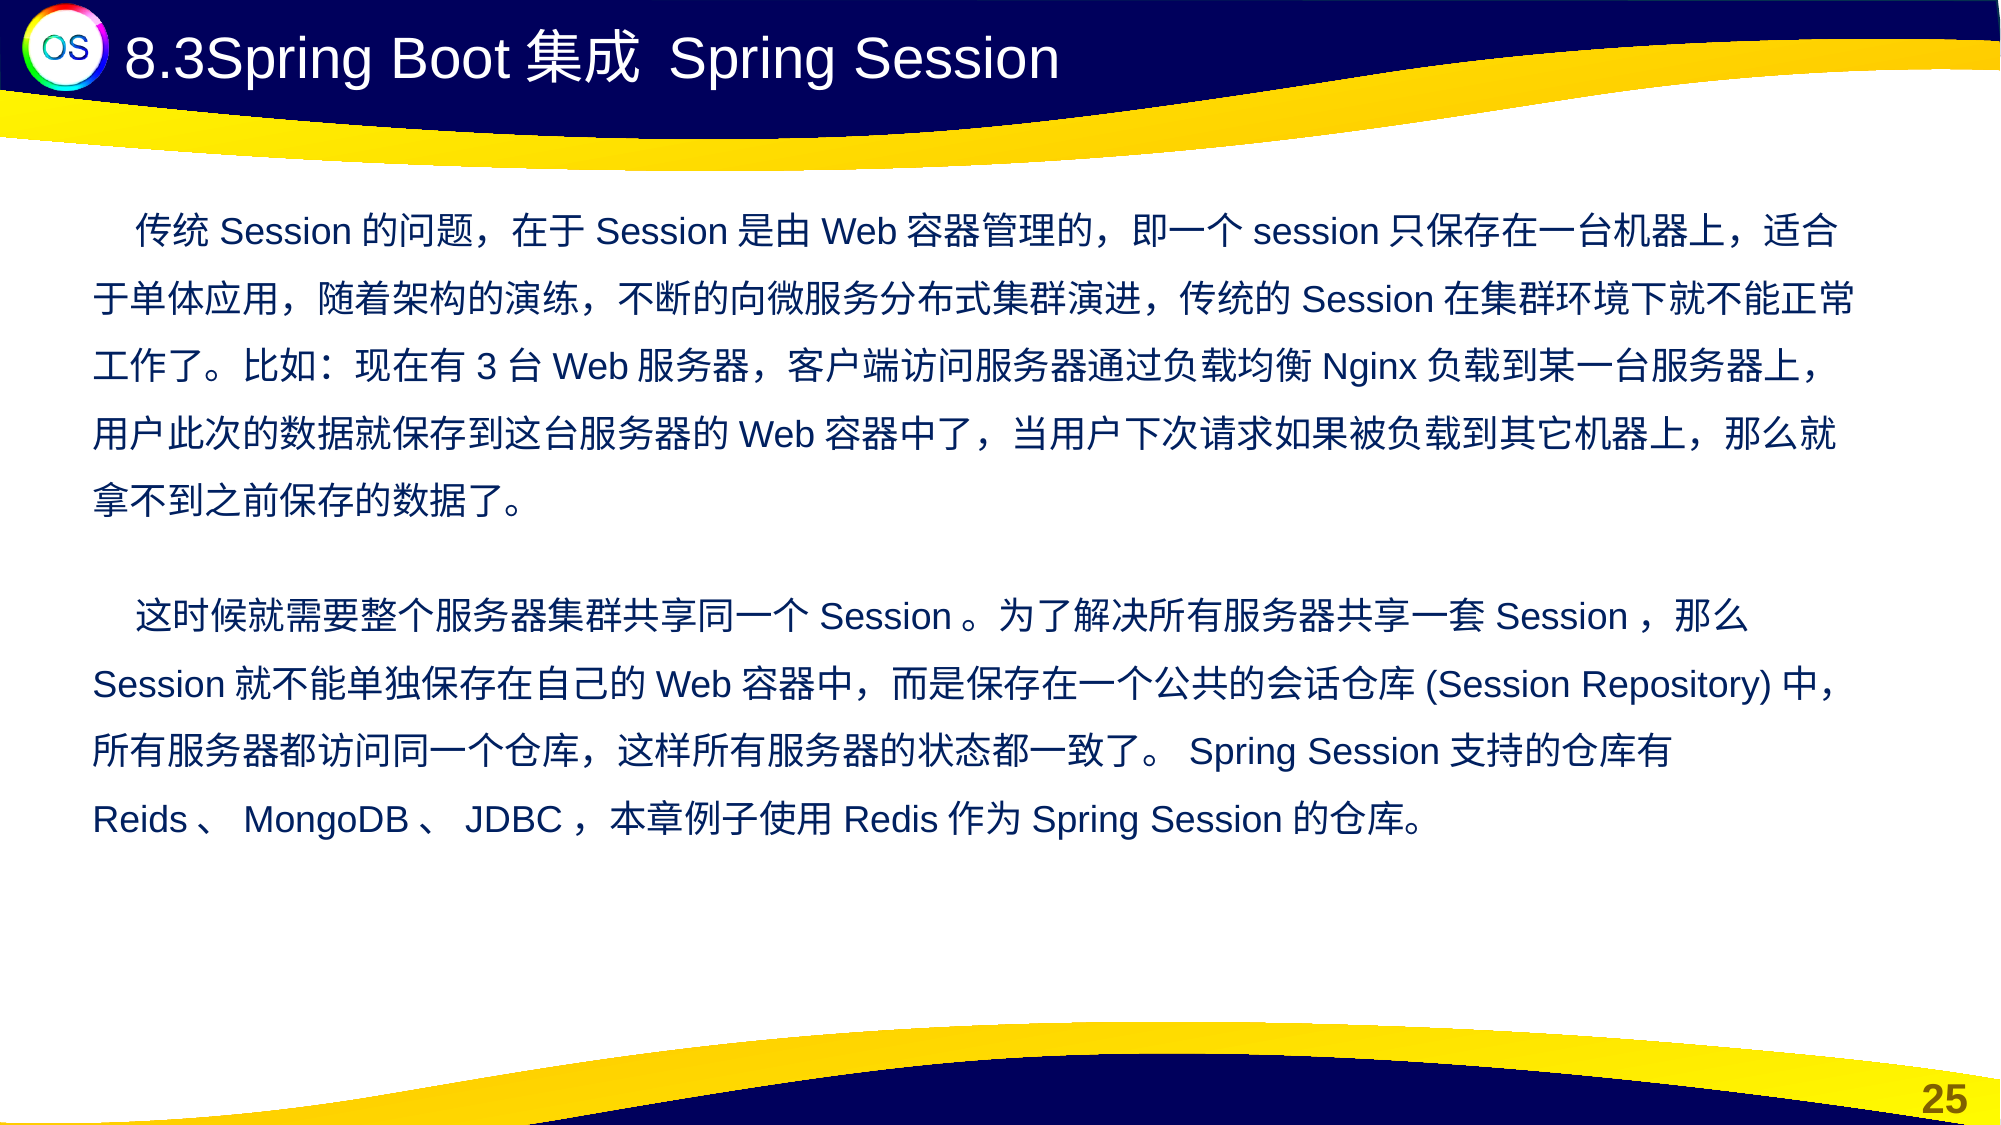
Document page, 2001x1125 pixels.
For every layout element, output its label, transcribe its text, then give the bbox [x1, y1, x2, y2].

text_box 这时候就需要整个服务器集群共享同一个Session。为了解决所有服务器共享一套Session，那么Session就不能单独保存在自己的Web容器中，而是保存在一个公共的会话仓库(Session Repository)中，所有服务器都访问同一个仓库，这样所有服务器的状态都一致了。Spring Session支持的仓库有Reids、MongoDB、JDBC，本章例子使用Redis作为Spring Session的仓库。 [77, 562, 1889, 847]
text_box 8.3Spring Boot集成 Spring Session [109, 12, 1263, 98]
text_box 传统Session的问题，在于Session是由Web容器管理的，即一个session只保存在一台机器上，适合于单体应用，随着架构的演练，不断的向微服务分布式集群演进，传统的Session在集群环境下就不能正常工作了。比如：现在有3台Web服务器，客户端访问服务器通过负载均衡Nginx负载到某一台服务器上，用户此次的数据就保存到这台服务器的Web容器中了，当用户下次请求如果被负载到其它机器上，那么就拿不到之前保存的数据了。 [77, 177, 1889, 530]
picture [22, 3, 109, 91]
